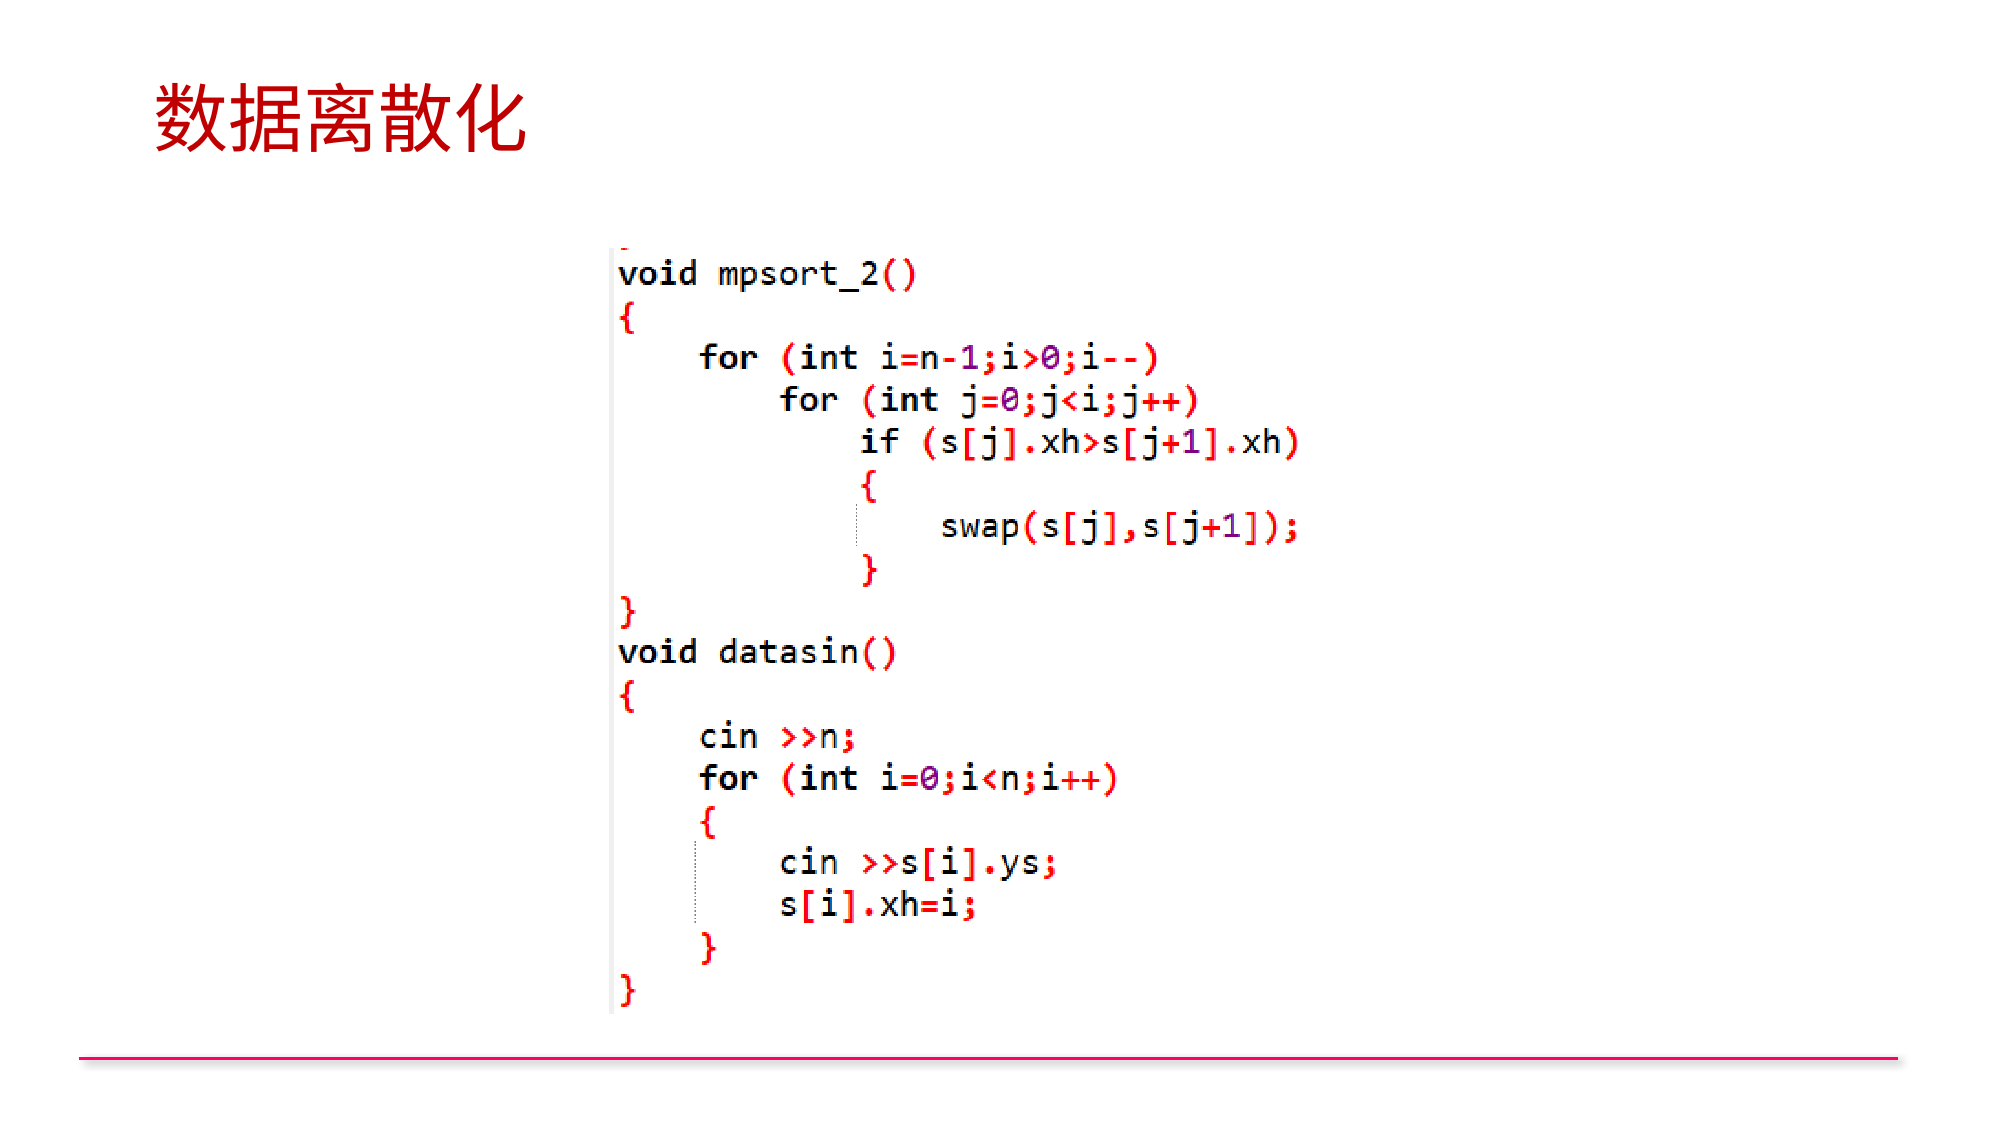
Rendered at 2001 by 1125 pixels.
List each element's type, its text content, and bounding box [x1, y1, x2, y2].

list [609, 248, 1393, 1014]
title 数据离散化 [138, 60, 1864, 185]
